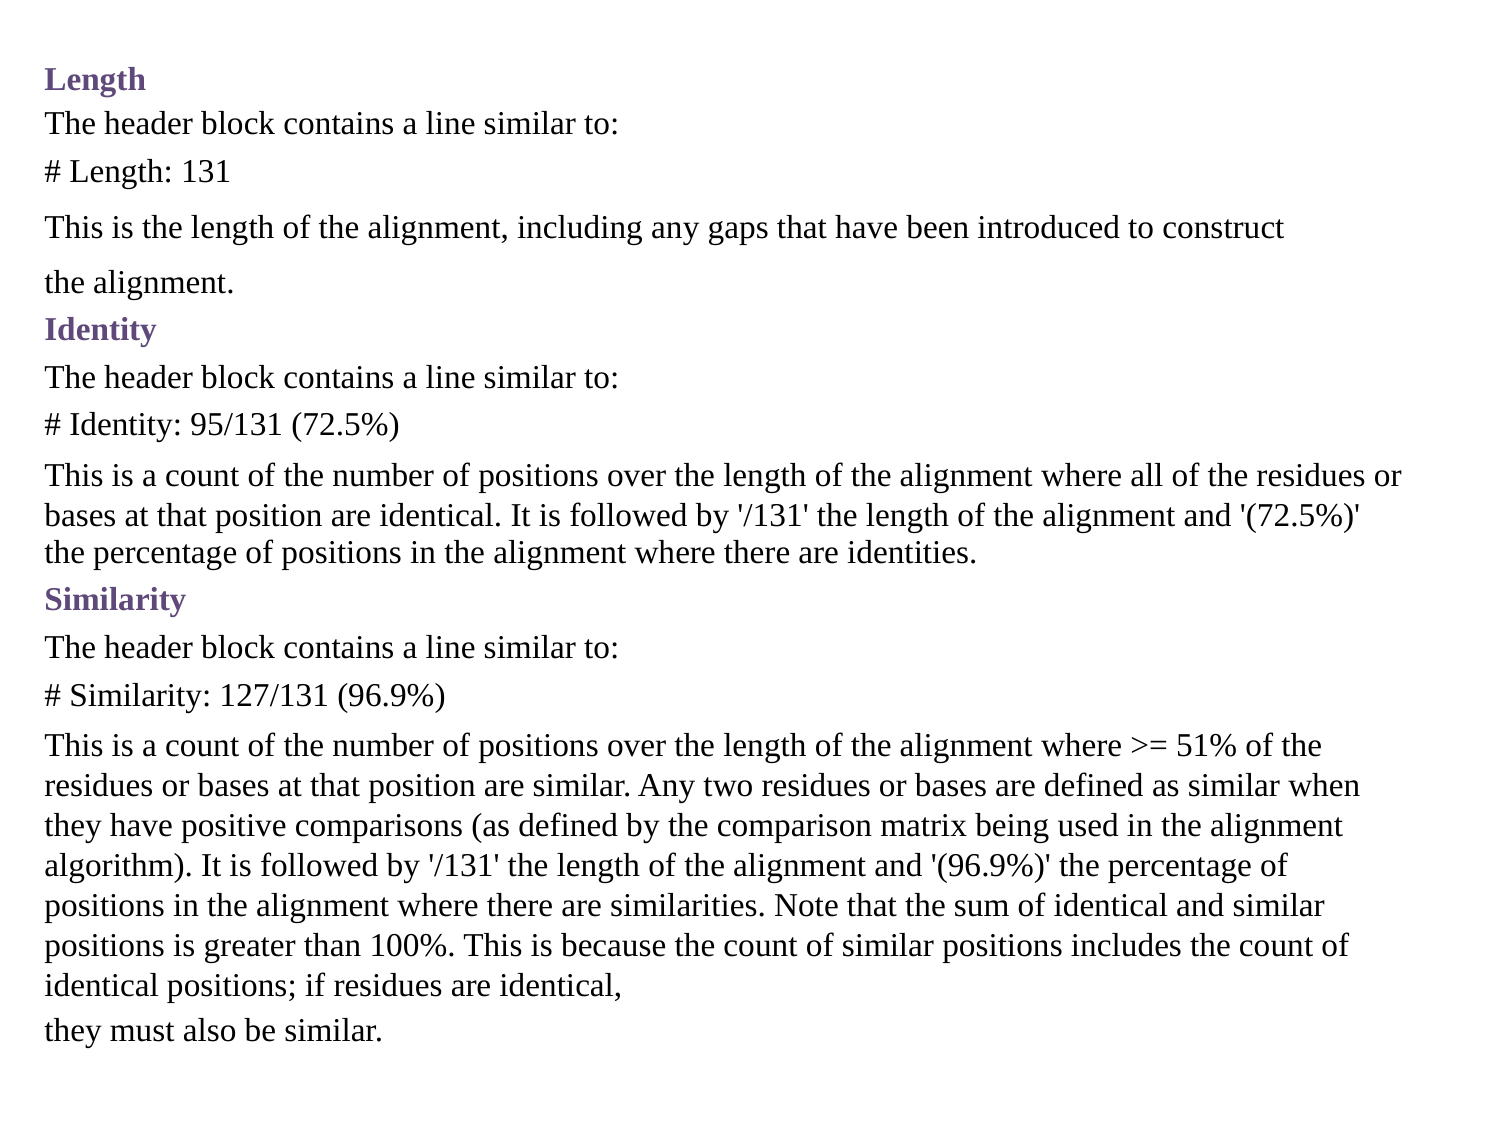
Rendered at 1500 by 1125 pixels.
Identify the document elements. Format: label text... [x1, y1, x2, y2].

text_box Length The header block contains a line similar to: # Length: 131 This is the length of the alignment, including any gaps that have been introduced to construct the alignment. Identity The header block contains a line similar to: # Identity: 95/131 (72.5%) This is a count of the number of positions over the length of the alignment where all of the residues or bases at that position are identical. It is followed by '/131' the length of the alignment and '(72.5%)' the percentage of positions in the alignment where there are identities. Similarity The header block contains a line similar to: # Similarity: 127/131 (96.9%) This is a count of the number of positions over the length of the alignment where >= 51% of the residues or bases at that position are similar. Any two residues or bases are defined as similar when they have positive comparisons (as defined by the comparison matrix being used in the alignment algorithm). It is followed by '/131' the length of the alignment and '(96.9%)' the percentage of positions in the alignment where there are similarities. Note that the sum of identical and similar positions is greater than 100%. This is because the count of similar positions includes the count of identical positions; if residues are identical, they must also be similar. [42, 53, 1416, 1036]
